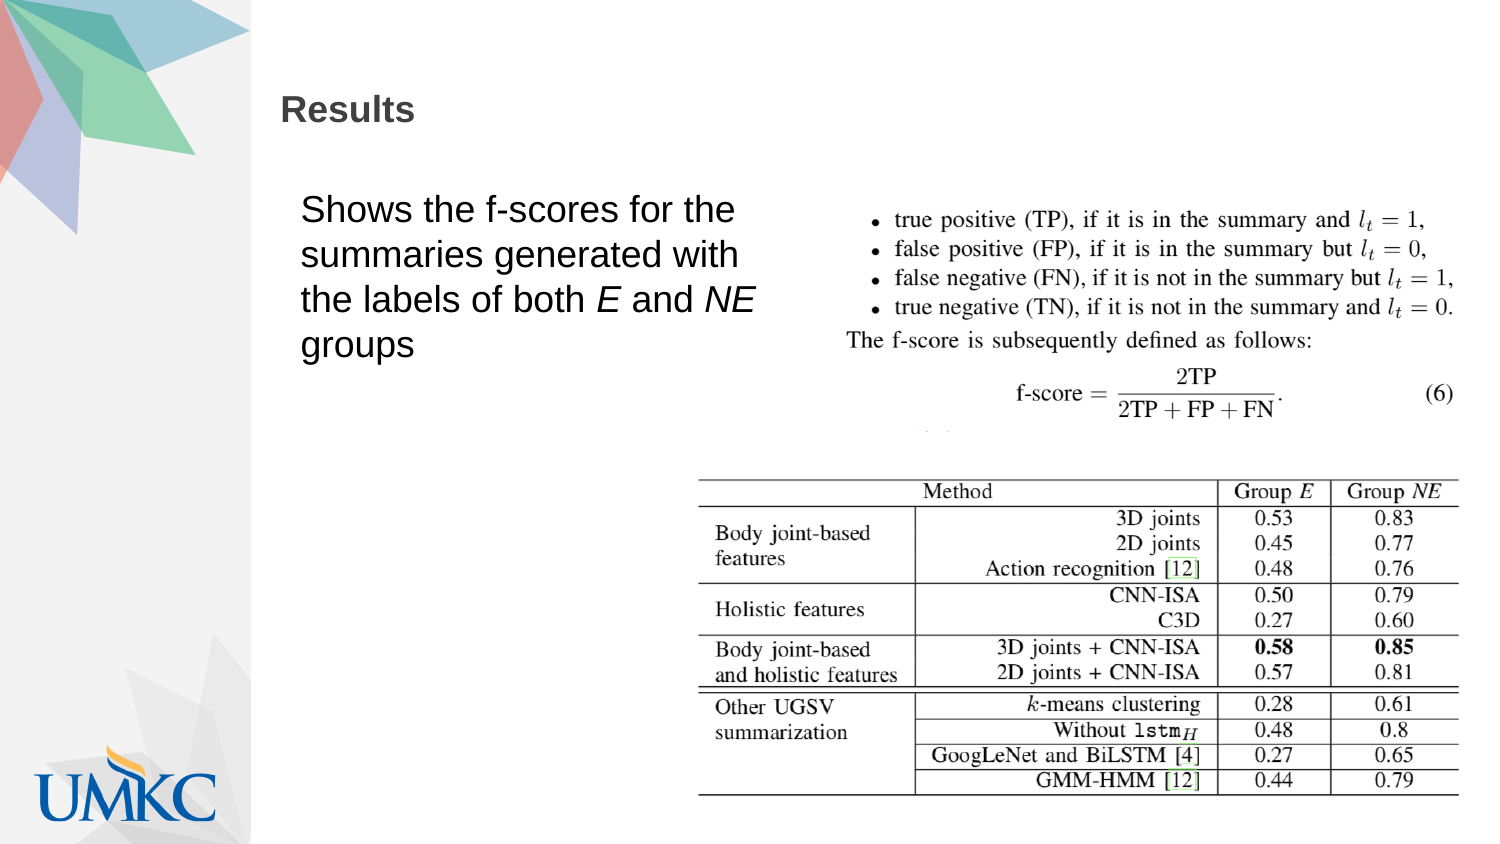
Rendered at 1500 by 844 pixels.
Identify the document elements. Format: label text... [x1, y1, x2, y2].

picture [0, 0, 1500, 844]
text_box Shows the f-scores for the summaries generated with the labels of both E and NE groups [235, 177, 841, 649]
text_box Results [265, 34, 1500, 180]
